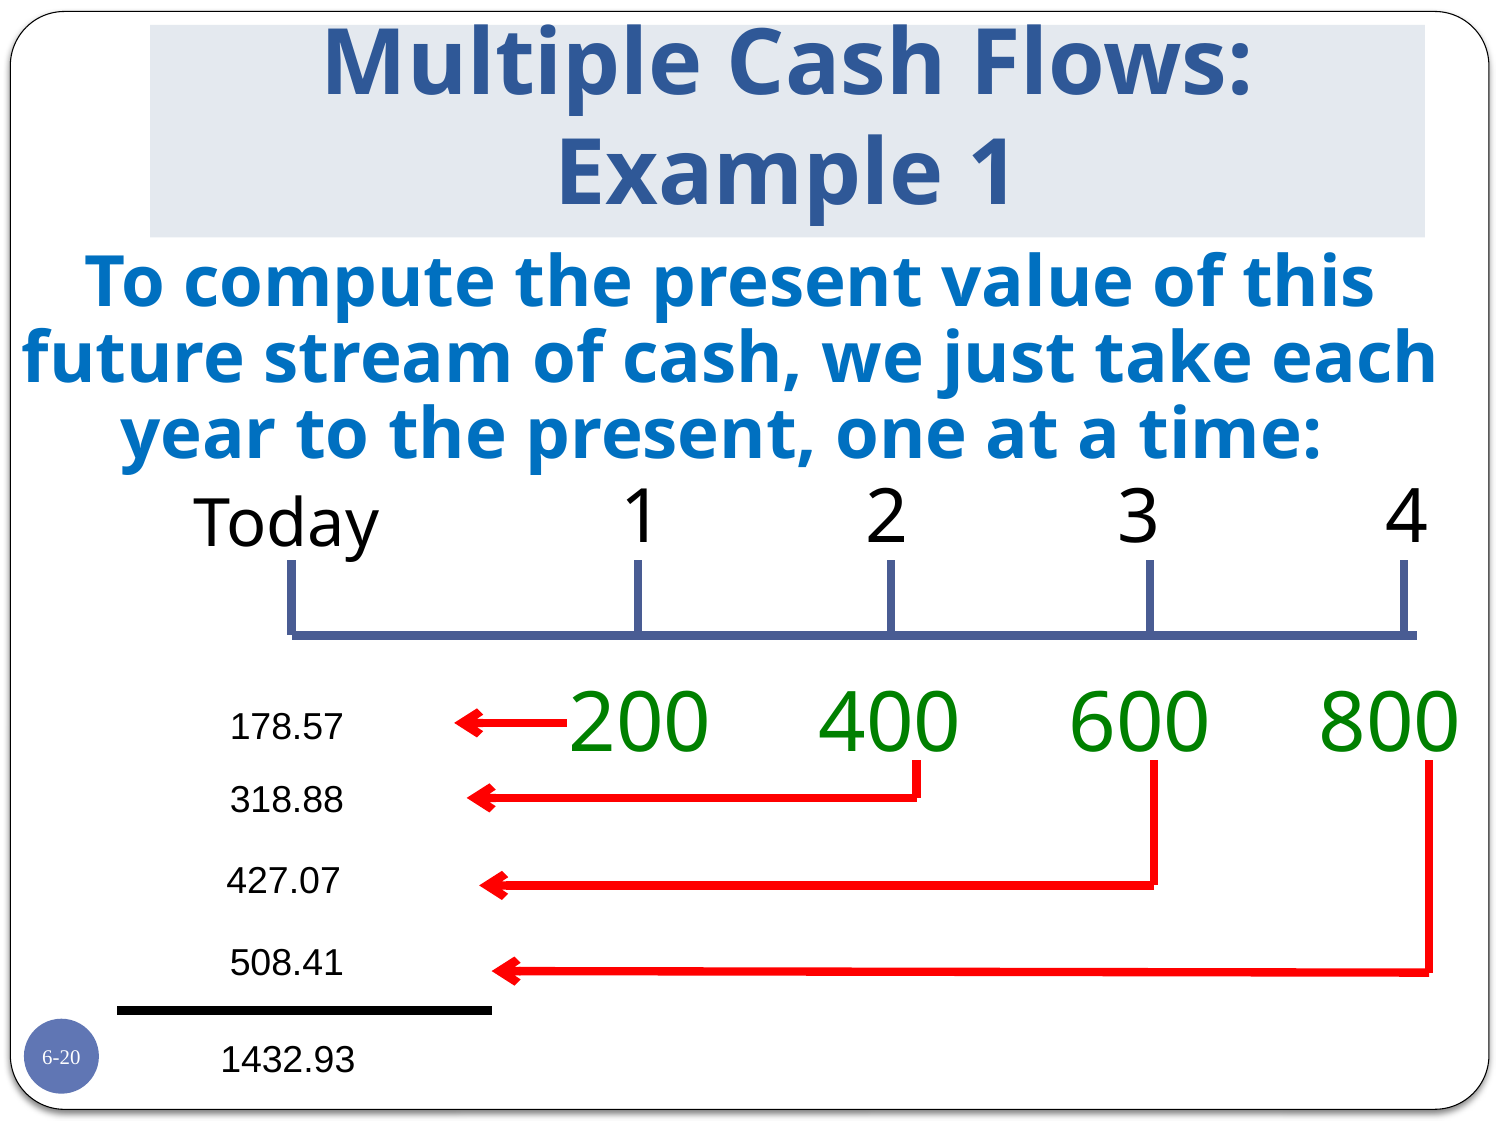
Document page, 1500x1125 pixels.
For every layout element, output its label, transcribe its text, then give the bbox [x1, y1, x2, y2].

text_box 600 [1054, 660, 1280, 776]
title Present Value with Multiple Cash Flows: Example 1 [149, 24, 1426, 237]
text_box 800 [1304, 660, 1500, 776]
text_box To compute the present value of this future stream of cash, we just take each year to the present, one at a time: [0, 237, 1463, 482]
text_box 400 [804, 660, 1005, 776]
text_box 1432.93 [205, 1027, 415, 1088]
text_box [178, 460, 1448, 636]
slide_number 6-20 [23, 1018, 99, 1094]
text_box 508.41 [215, 931, 425, 991]
text_box 427.07 [211, 849, 422, 909]
text_box 318.88 [215, 767, 425, 828]
text_box 200 [554, 660, 755, 776]
text_box 178.57 [215, 694, 425, 755]
